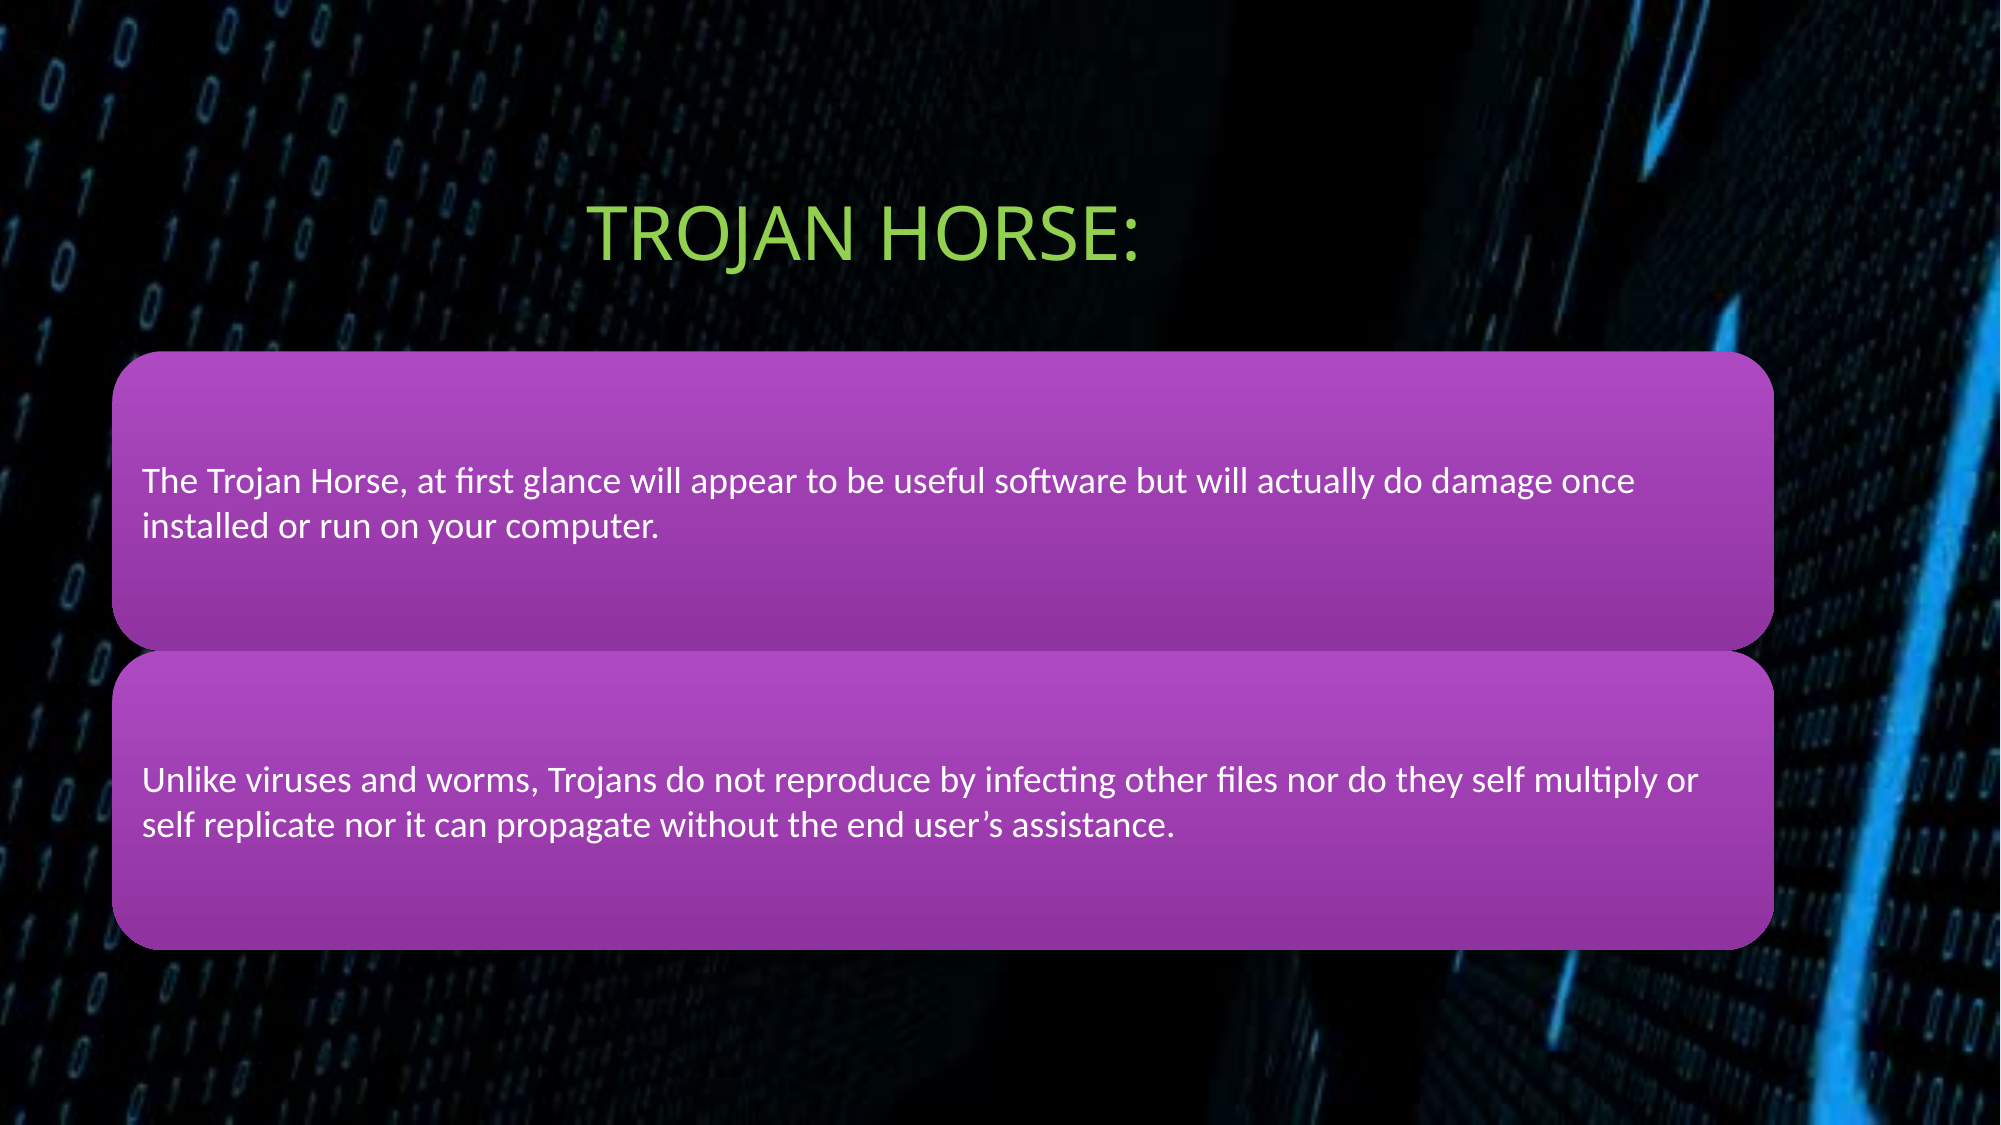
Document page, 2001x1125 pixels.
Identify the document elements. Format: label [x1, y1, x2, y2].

picture [0, 0, 2001, 1125]
list [112, 351, 1775, 951]
